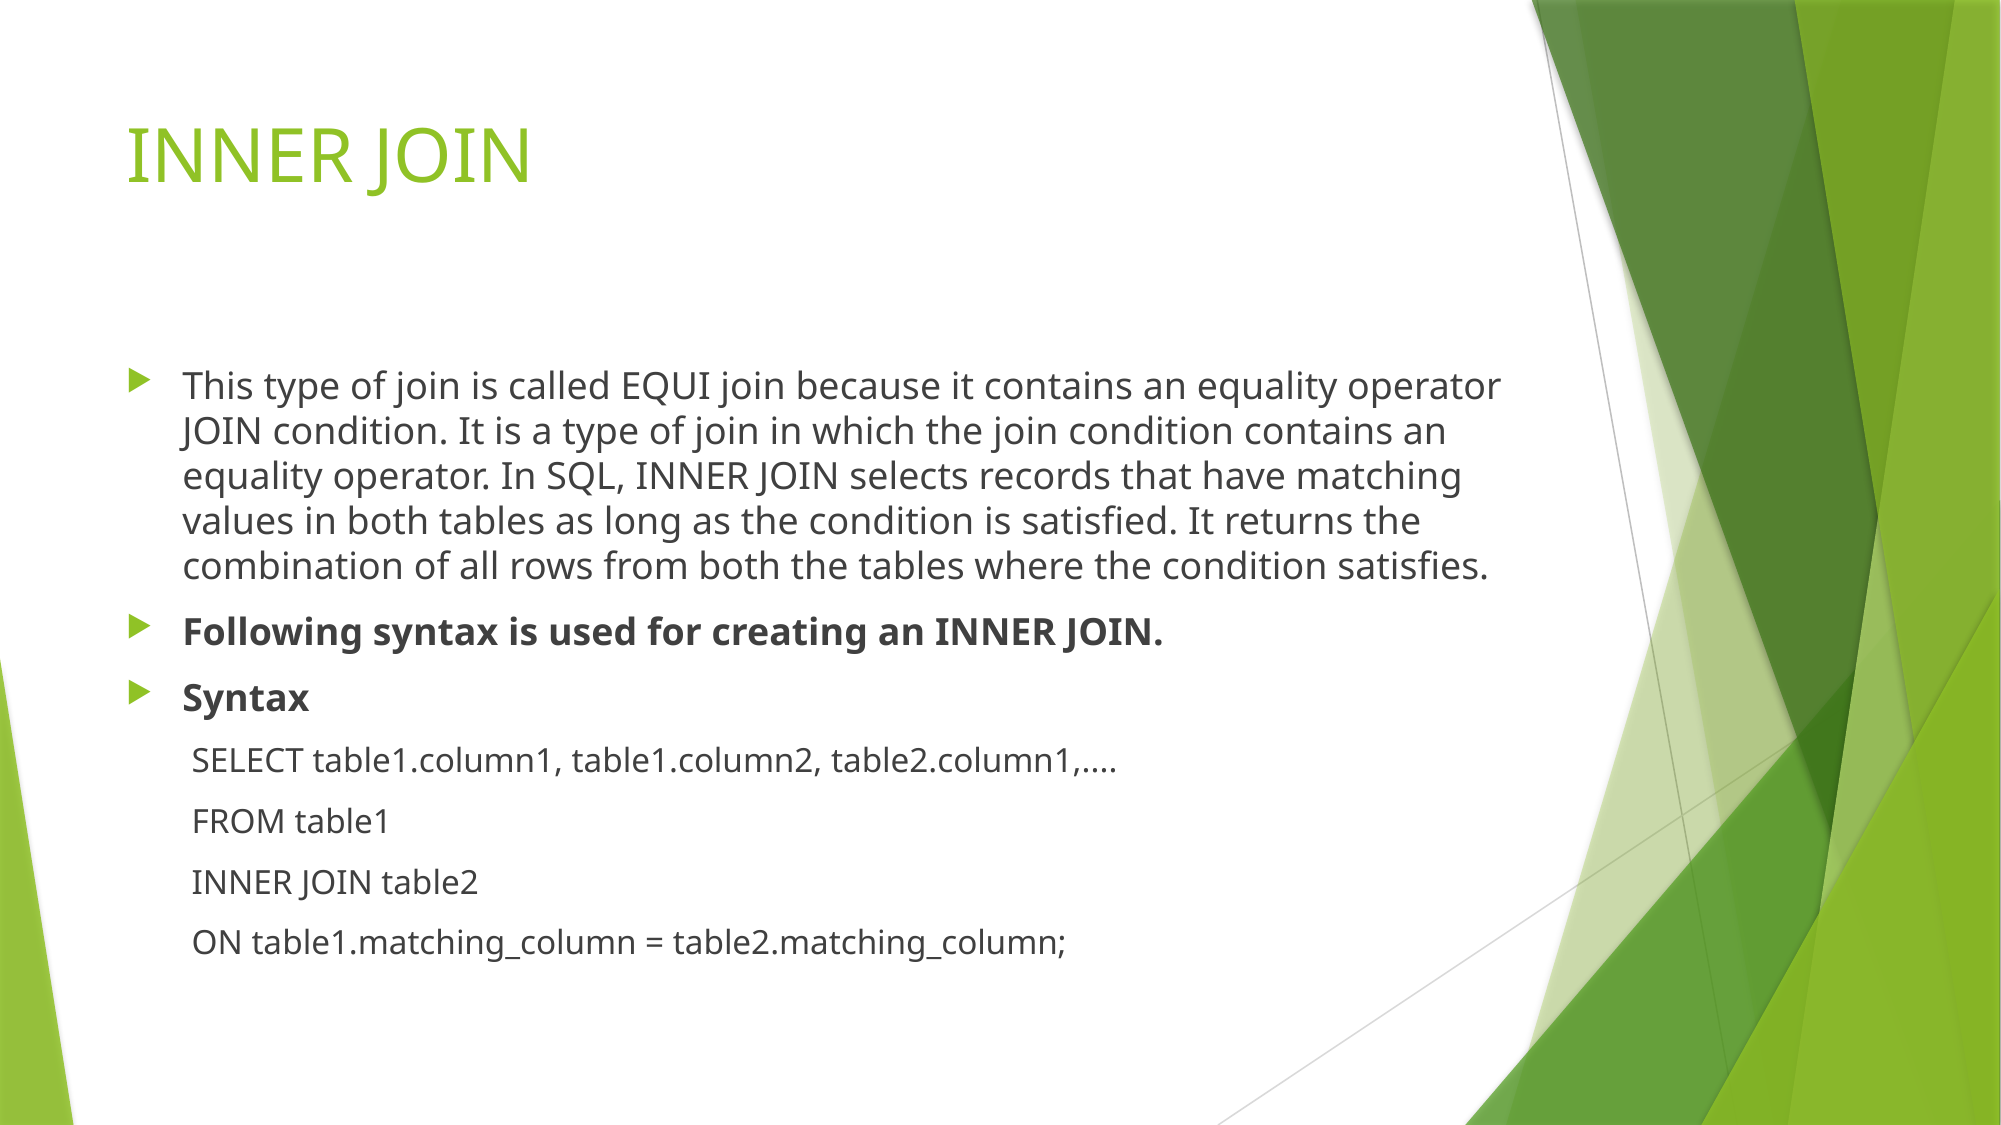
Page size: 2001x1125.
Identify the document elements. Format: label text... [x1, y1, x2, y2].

list This type of join is called EQUI join because it contains an equality operator JOIN condition. It is a type of join in which the join condition contains an equality operator. In SQL, INNER JOIN selects records that have matching values in both tables as long as the condition is satisfied. It returns the combination of all rows from both the tables where the condition satisfies. Following syntax is used for creating an INNER JOIN. Syntax SELECT table1.column1, table1.column2, table2.column1,.... FROM table1 INNER JOIN table2 ON table1.matching_column = table2.matching_column; [111, 354, 1522, 992]
title INNER JOIN [111, 99, 1522, 317]
